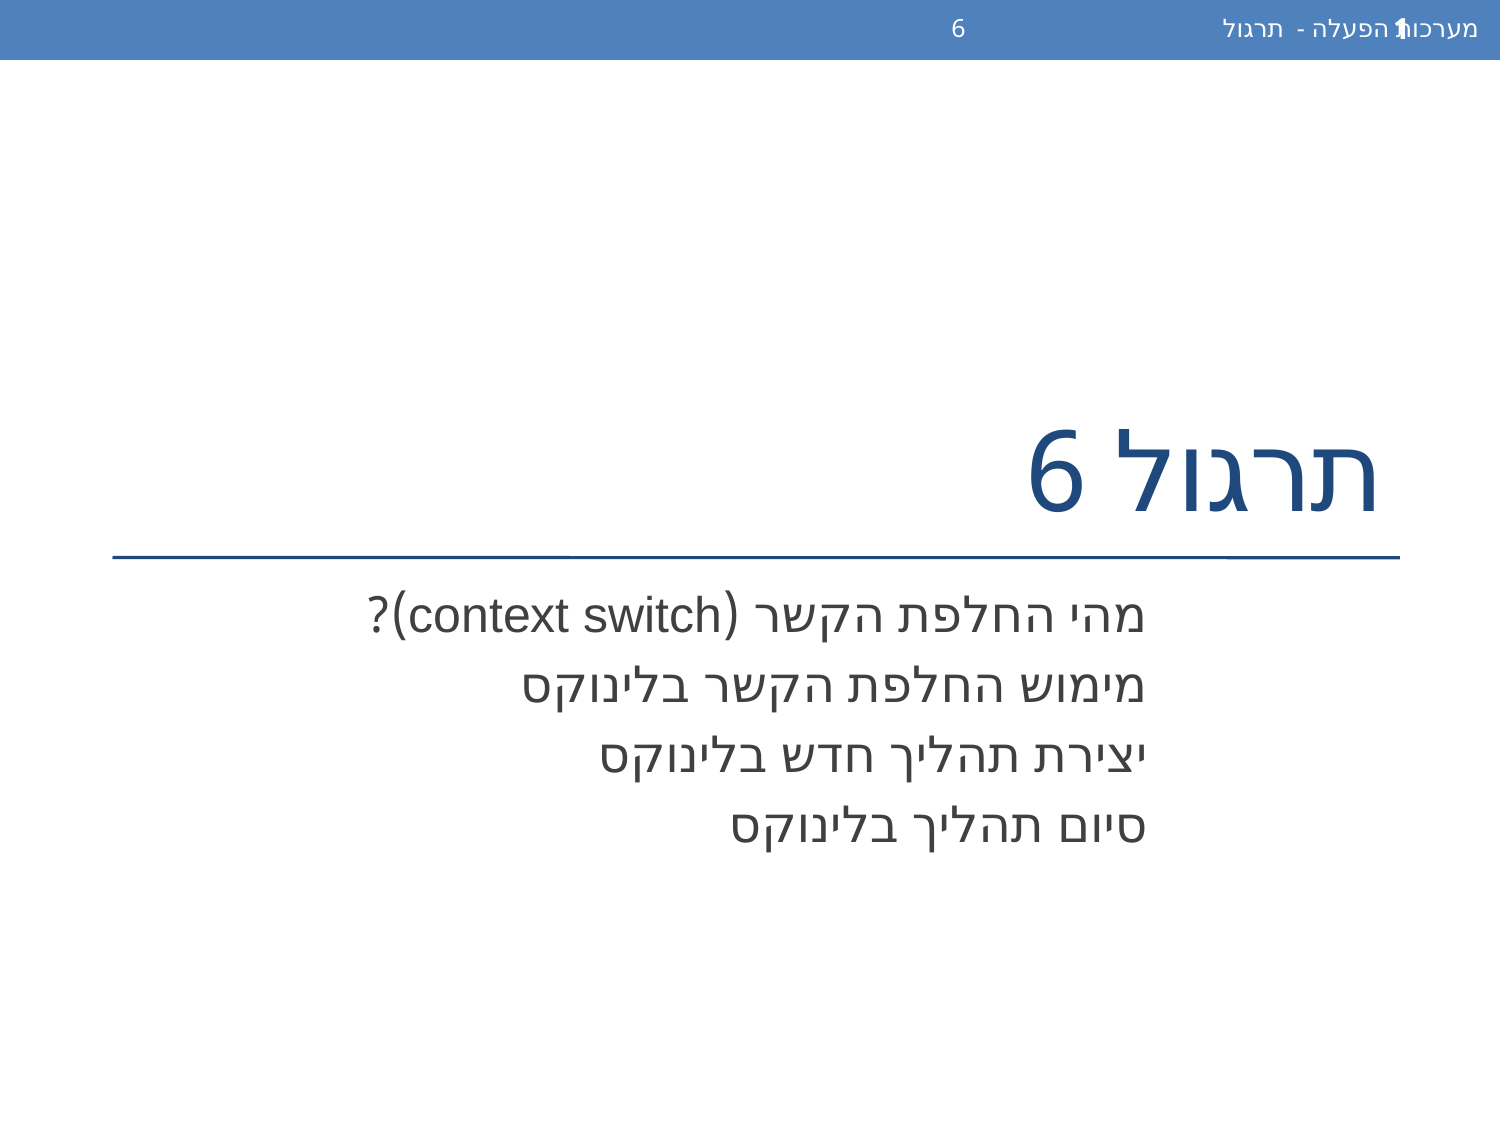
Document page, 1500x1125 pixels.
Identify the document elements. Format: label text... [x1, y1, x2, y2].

footer מערכות הפעלה - תרגול 6 [562, 3, 1238, 57]
title תרגול 6 [112, 224, 1400, 542]
subtitle מהי החלפת הקשר (context switch)? מימוש החלפת הקשר בלינוקס יצירת תהליך חדש בלינוקס סיום תהליך בלינוקס [112, 575, 1163, 863]
slide_number 1 [1250, 3, 1425, 57]
